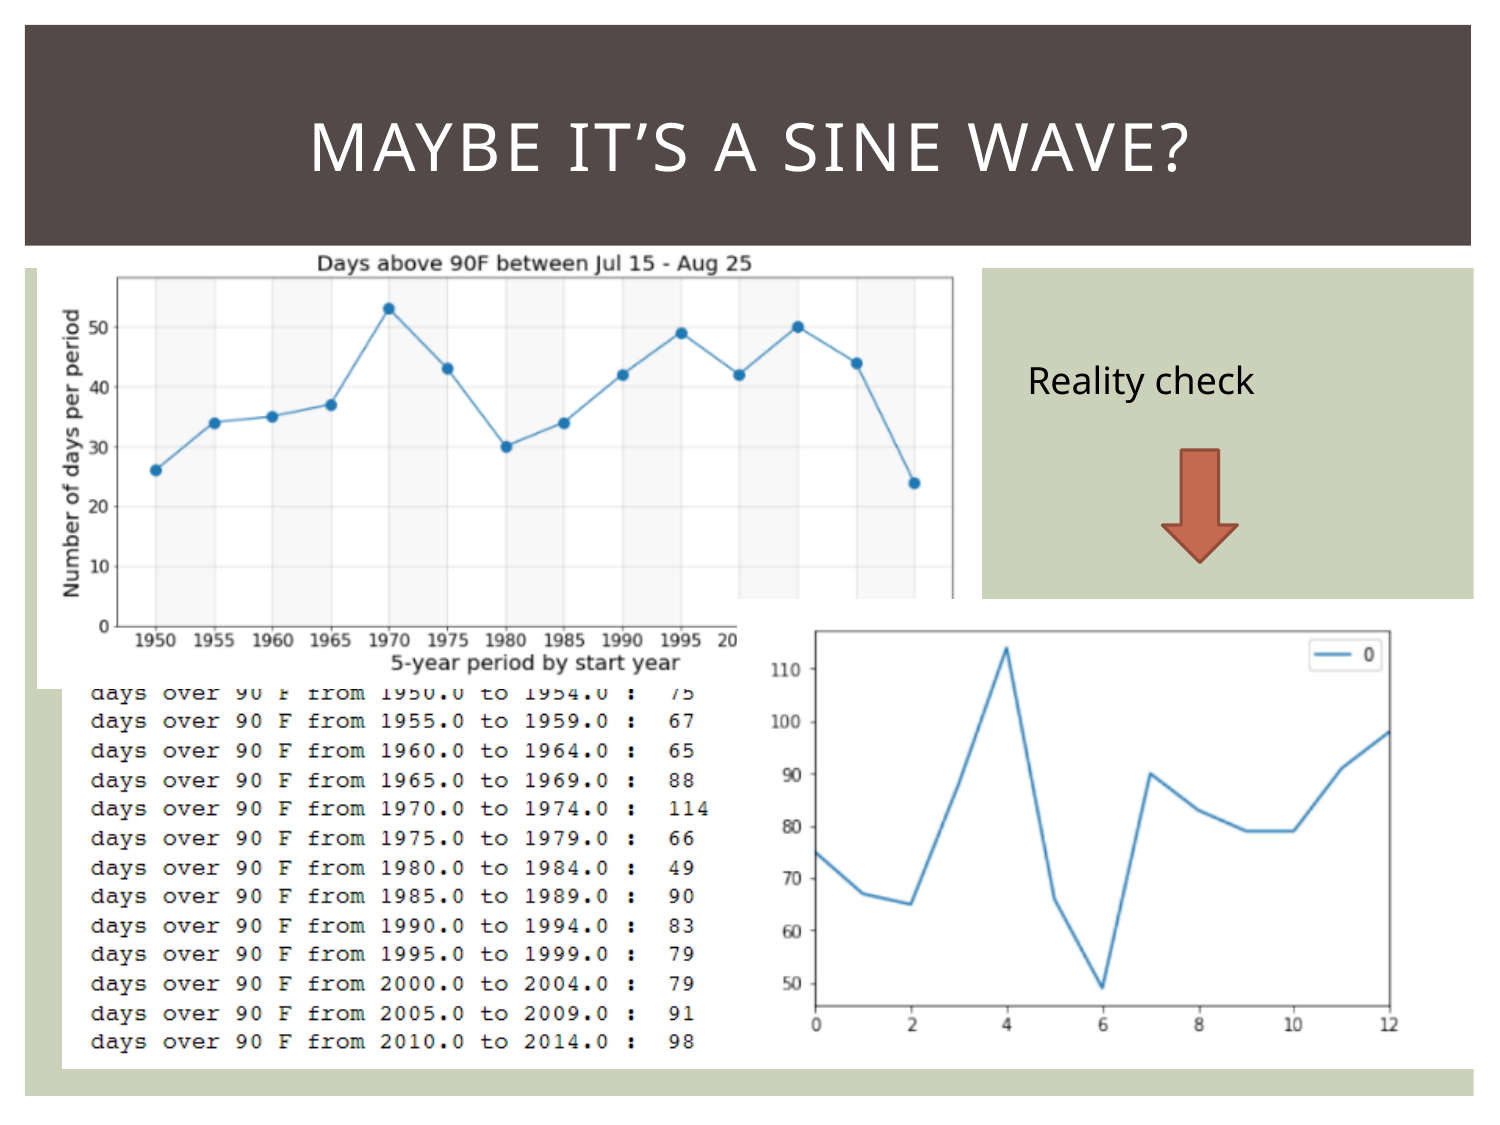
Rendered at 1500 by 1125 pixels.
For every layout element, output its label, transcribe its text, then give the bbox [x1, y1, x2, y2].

picture [37, 249, 1476, 1069]
title Maybe it’s a sine wave? [62, 58, 1438, 232]
text_box Reality check [1012, 349, 1363, 410]
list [62, 700, 732, 1070]
text_box [1160, 448, 1239, 564]
